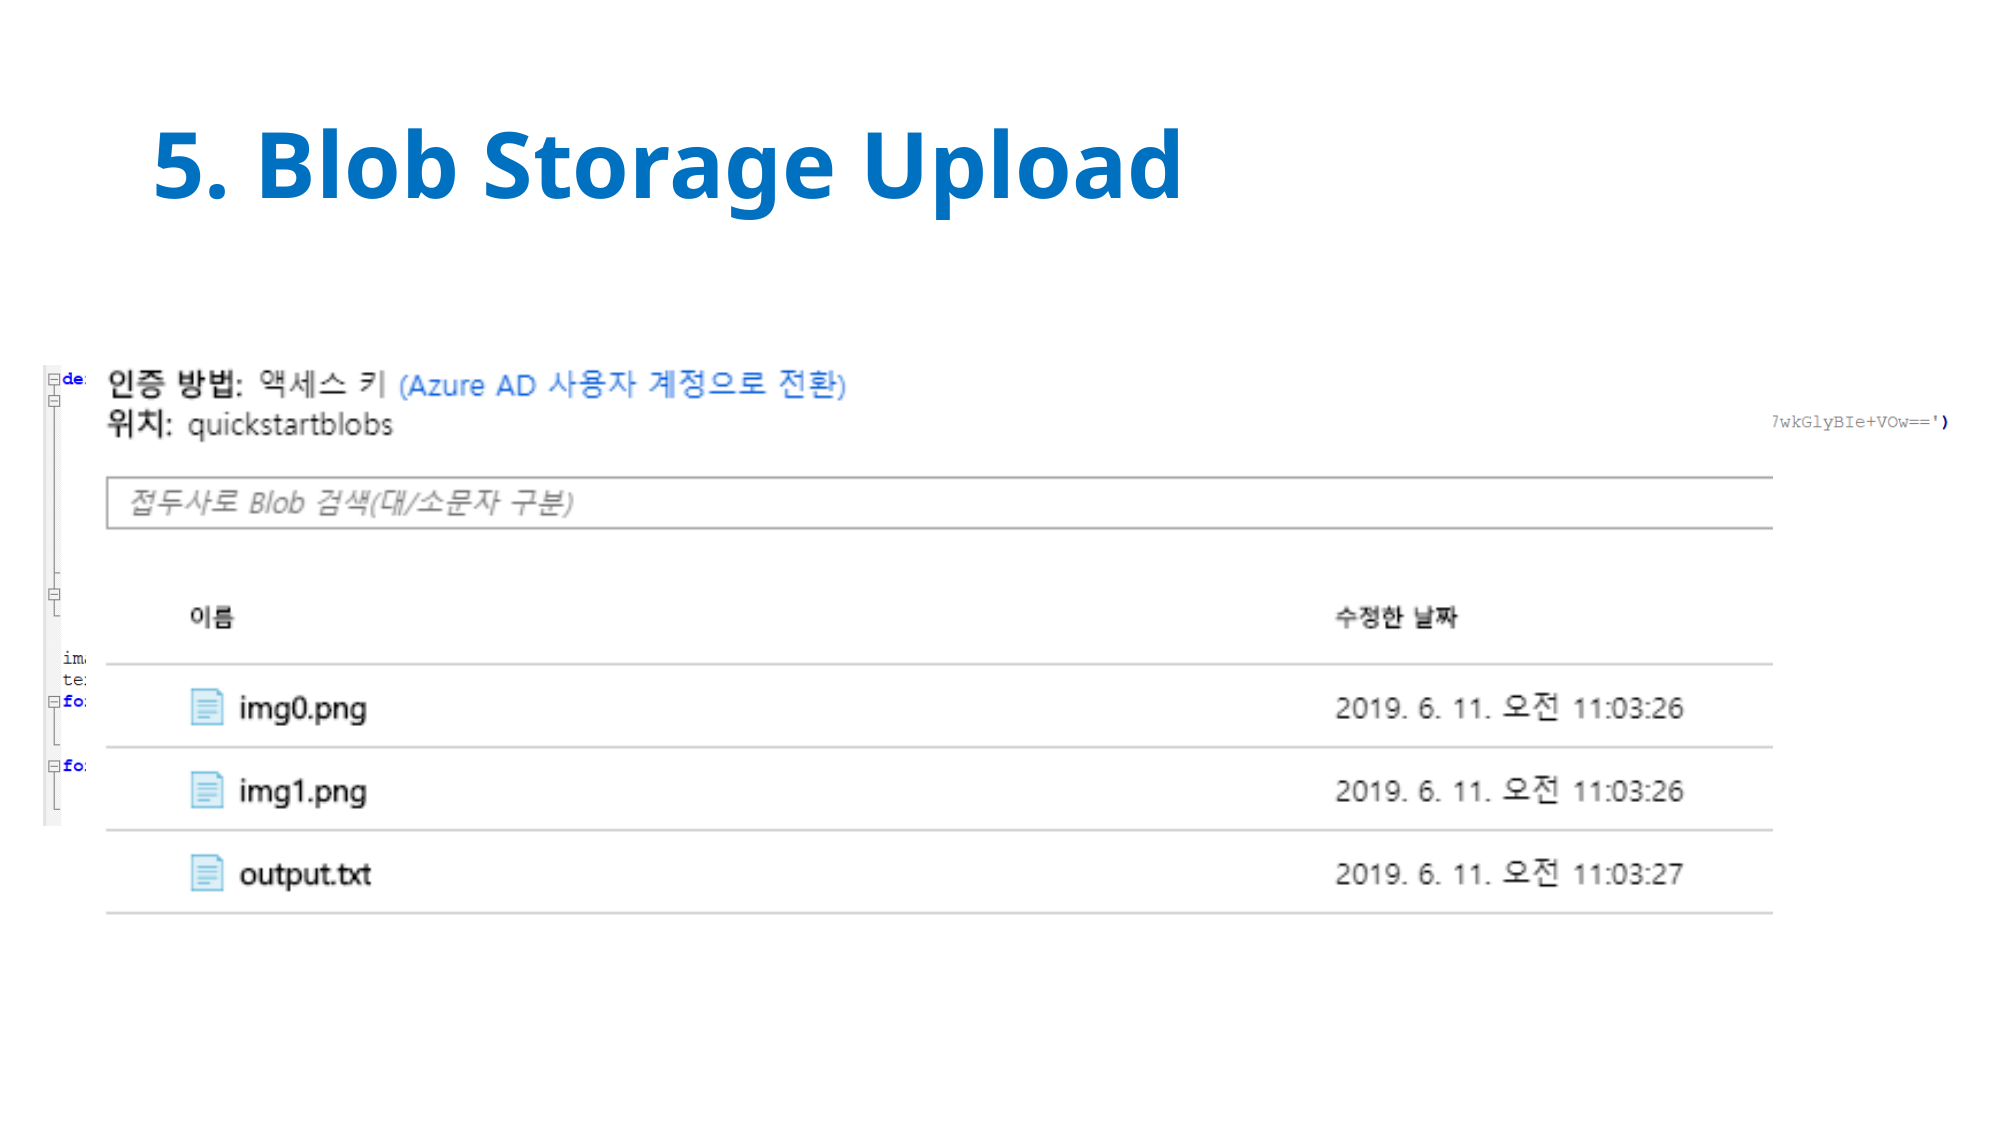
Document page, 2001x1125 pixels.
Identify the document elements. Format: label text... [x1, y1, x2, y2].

title 5. Blob Storage Upload [137, 59, 1863, 278]
picture [43, 348, 1957, 931]
